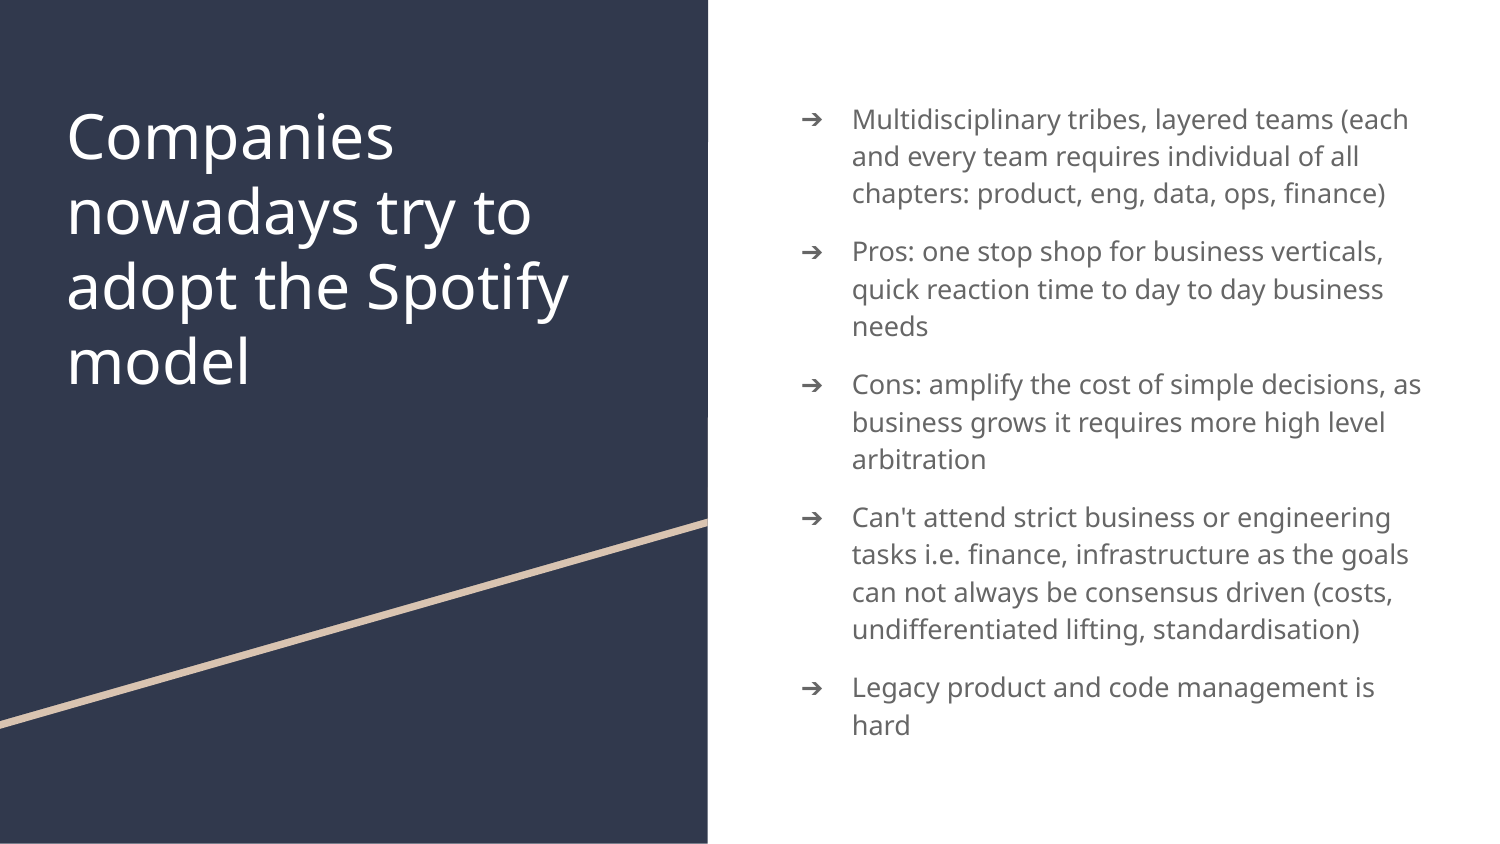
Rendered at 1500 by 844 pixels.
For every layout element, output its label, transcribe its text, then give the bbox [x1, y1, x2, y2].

list Multidisciplinary tribes, layered teams (each and every team requires individual of all chapters: product, eng, data, ops, finance) Pros: one stop shop for business verticals, quick reaction time to day to day business needs Cons: amplify the cost of simple decisions, as business grows it requires more high level arbitration Can't attend strict business or engineering tasks i.e. finance, infrastructure as the goals can not always be consensus driven (costs, undifferentiated lifting, standardisation) Legacy product and code management is hard [761, 82, 1446, 755]
title Companies nowadays try to adopt the Spotify model [51, 82, 660, 494]
